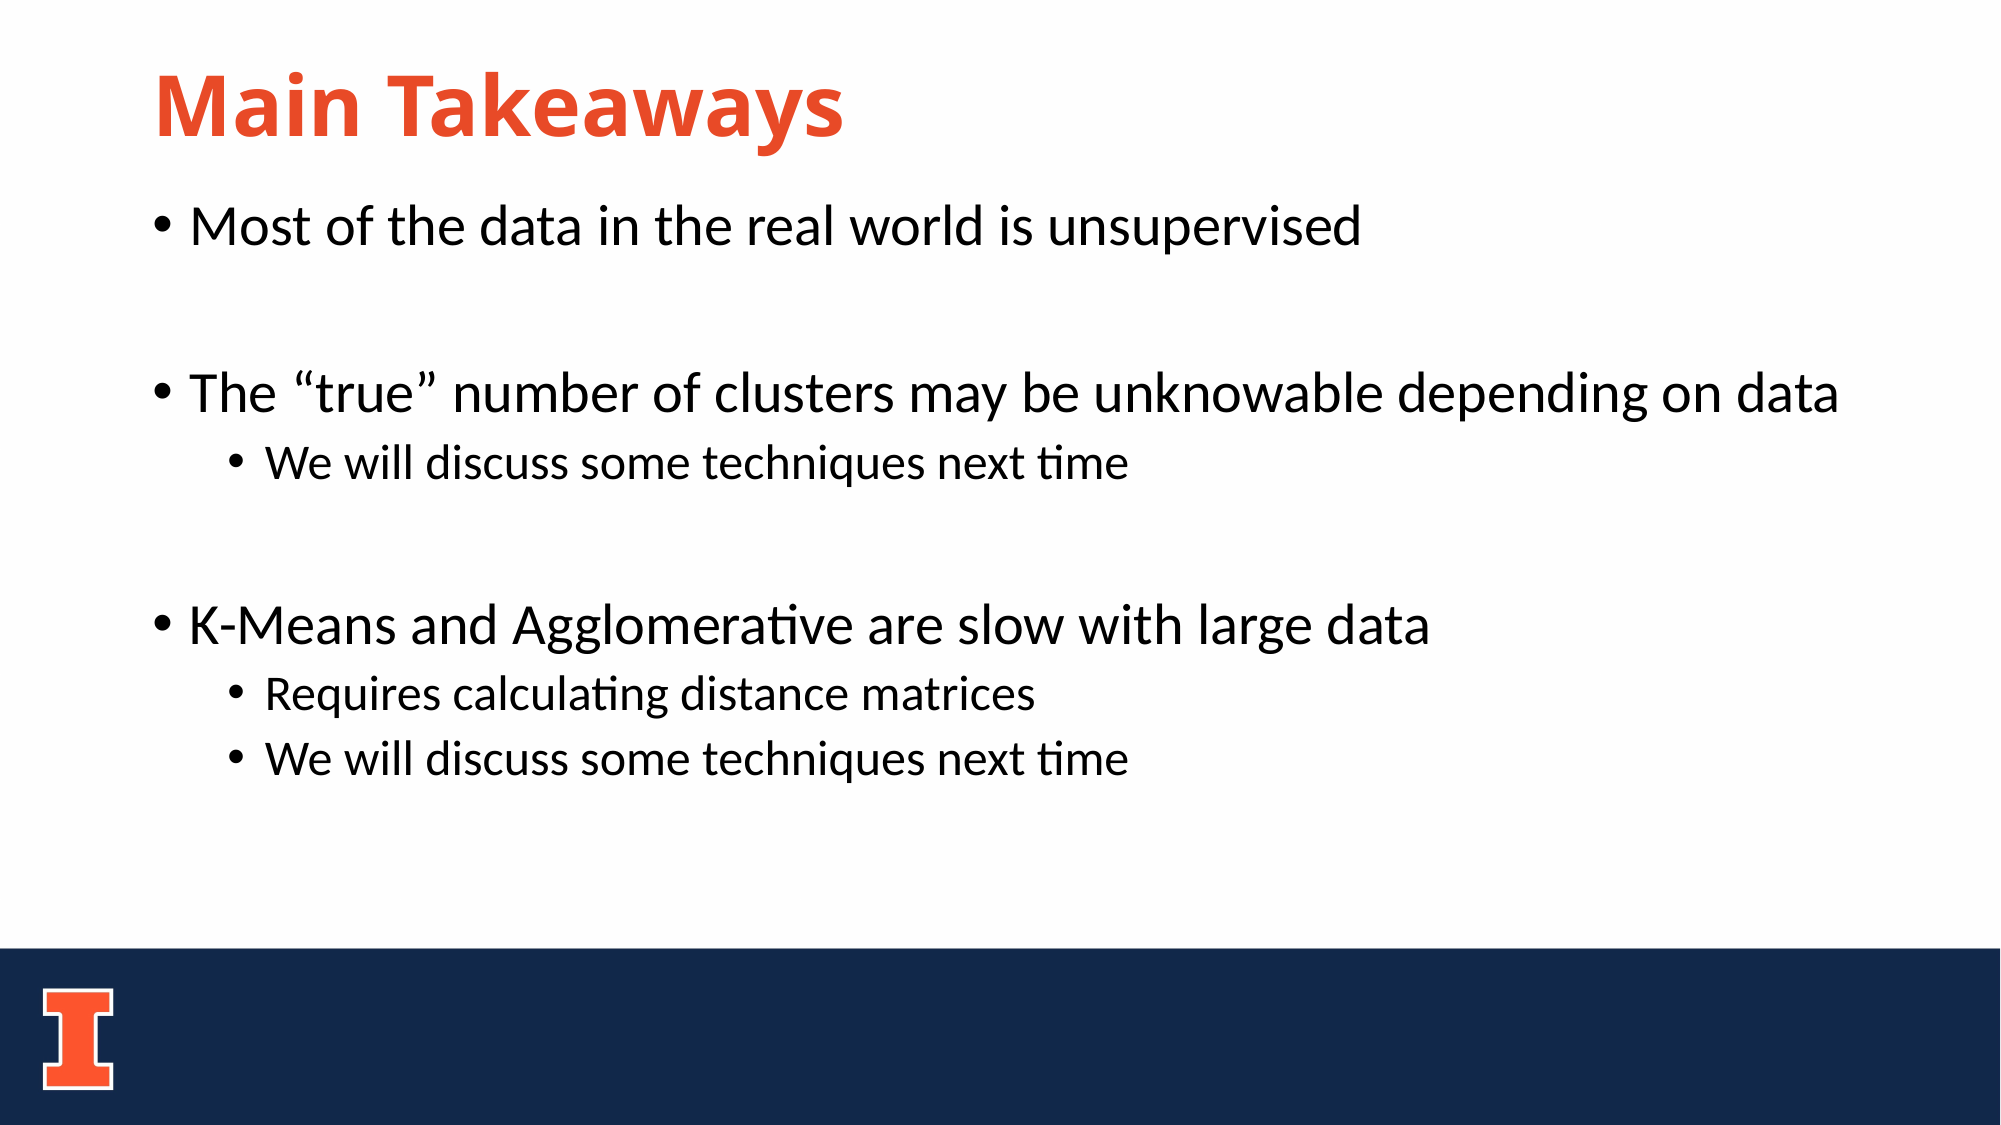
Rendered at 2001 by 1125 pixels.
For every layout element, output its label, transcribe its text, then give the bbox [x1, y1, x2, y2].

list Most of the data in the real world is unsupervised The “true” number of clusters may be unknowable depending on data We will discuss some techniques next time K-Means and Agglomerative are slow with large data Requires calculating distance matrices We will discuss some techniques next time [137, 187, 1863, 940]
title Main Takeaways [137, 56, 1863, 163]
picture [0, 0, 2001, 1125]
